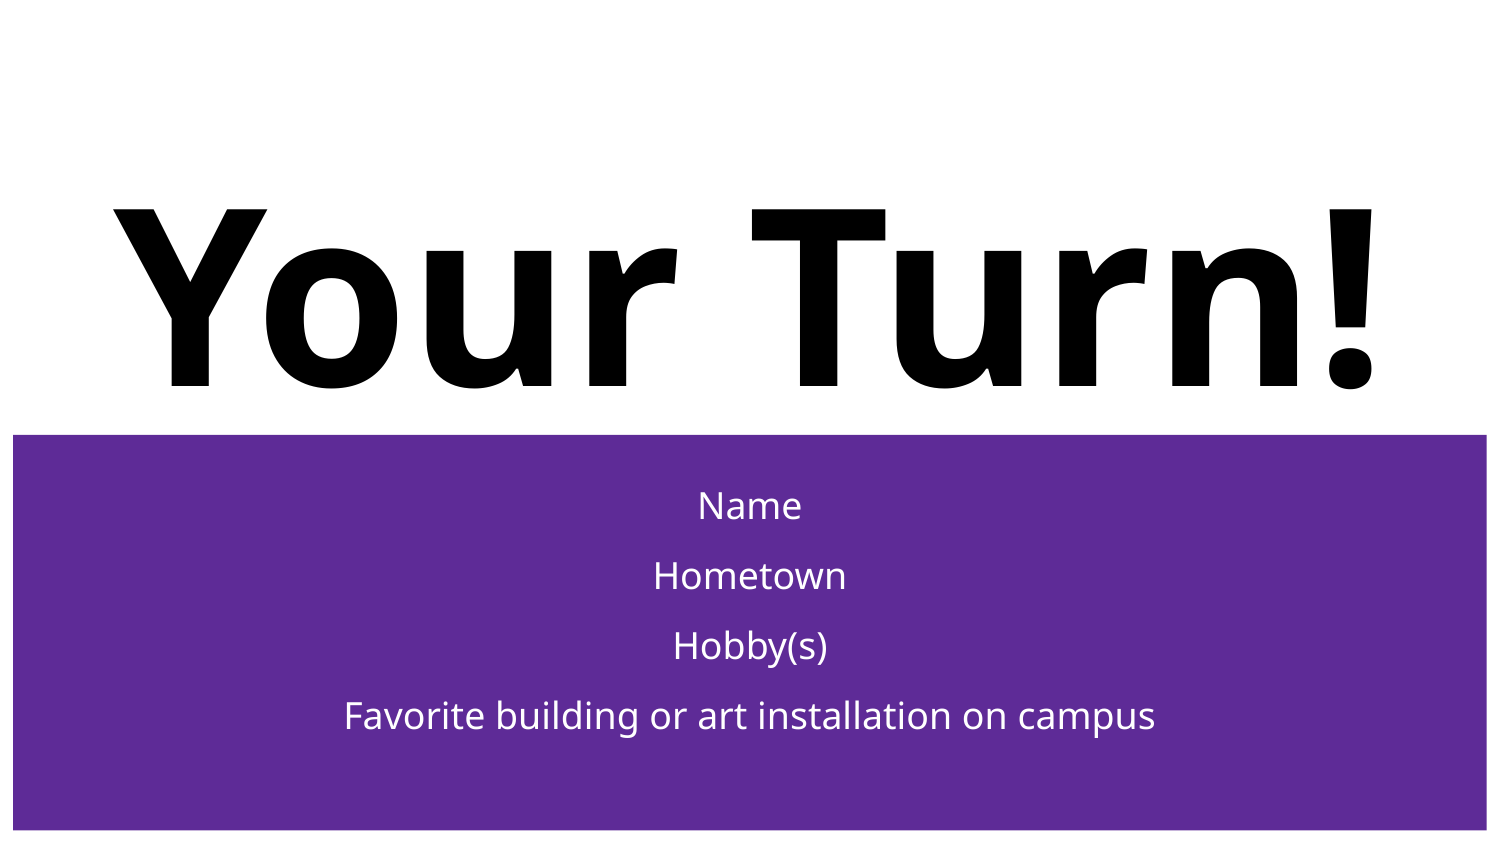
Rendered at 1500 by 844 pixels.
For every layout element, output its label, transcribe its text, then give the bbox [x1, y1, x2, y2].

title Your Turn! [51, 121, 1449, 451]
list Name Hometown Hobby(s) Favorite building or art installation on campus [51, 466, 1449, 774]
